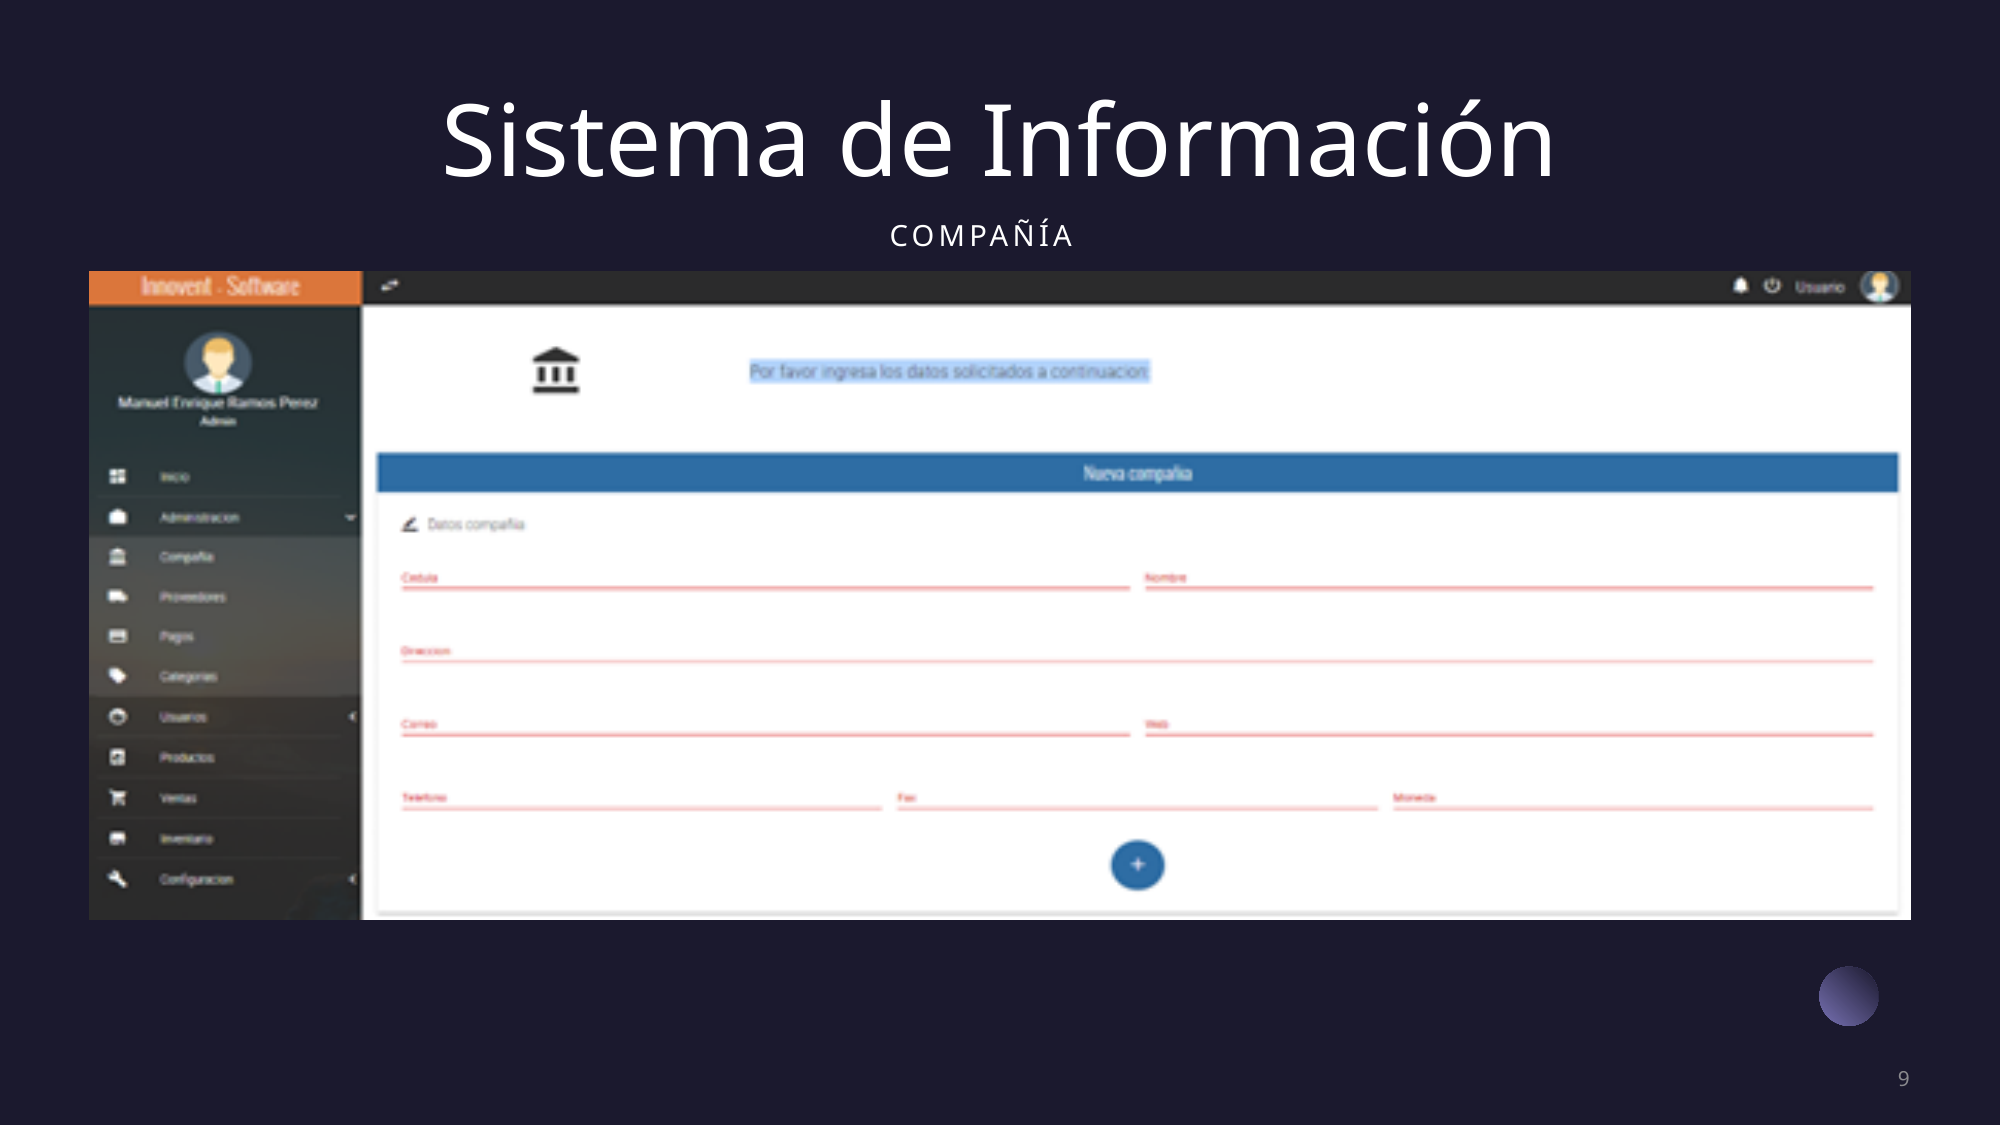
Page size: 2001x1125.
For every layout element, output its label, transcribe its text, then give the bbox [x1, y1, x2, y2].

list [89, 271, 1911, 920]
title Sistema de Información [90, 90, 1911, 271]
slide_number 9 [1632, 1067, 1910, 1093]
list compañía [535, 205, 1427, 253]
